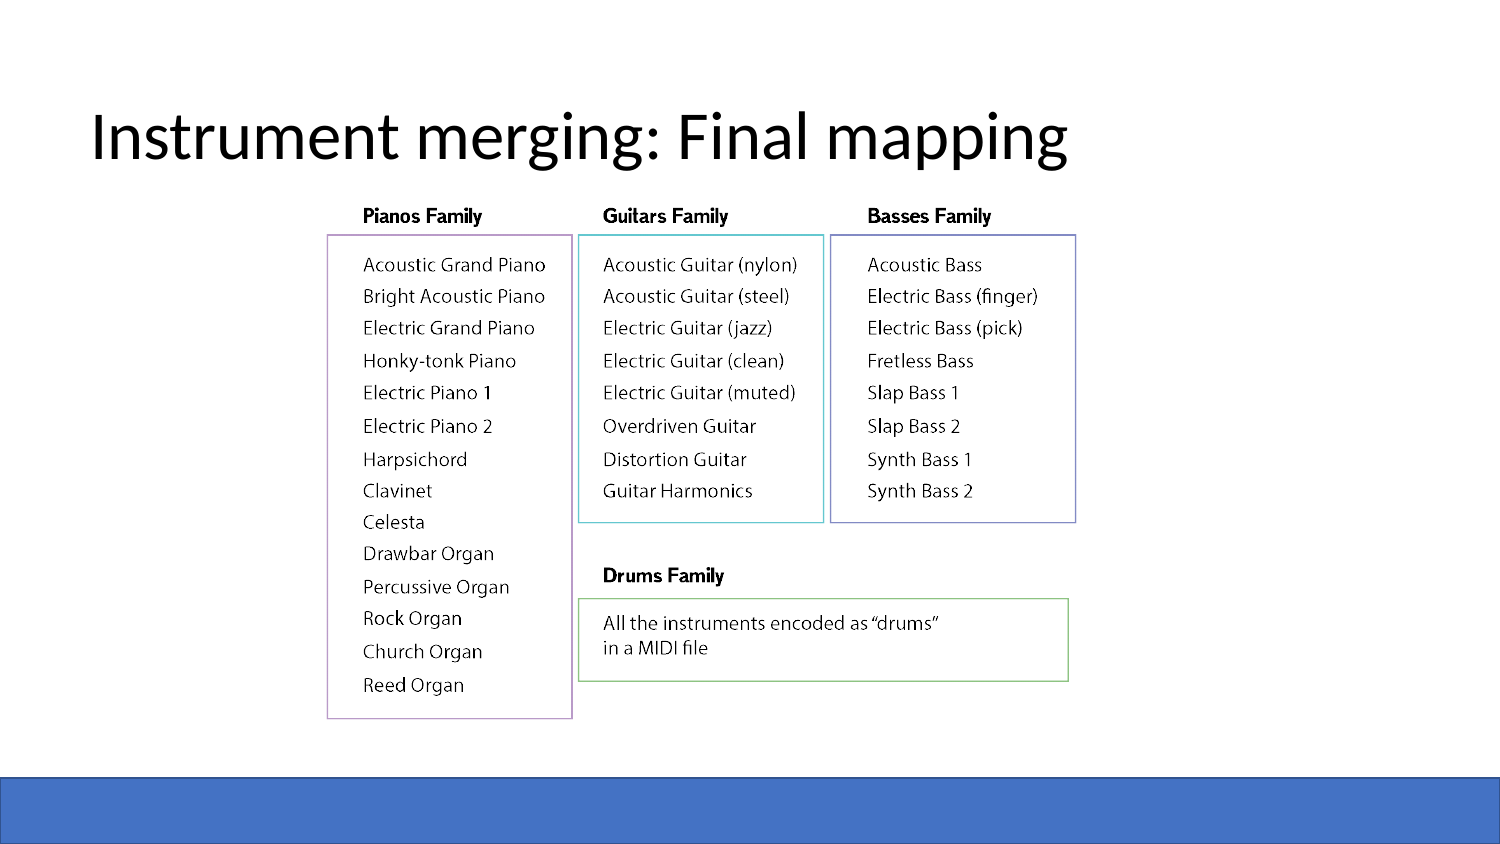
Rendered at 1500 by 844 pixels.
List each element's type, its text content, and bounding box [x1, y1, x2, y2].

title Instrument merging: Final mapping [75, 64, 1425, 190]
picture [314, 189, 1090, 737]
text_box [0, 777, 1500, 844]
